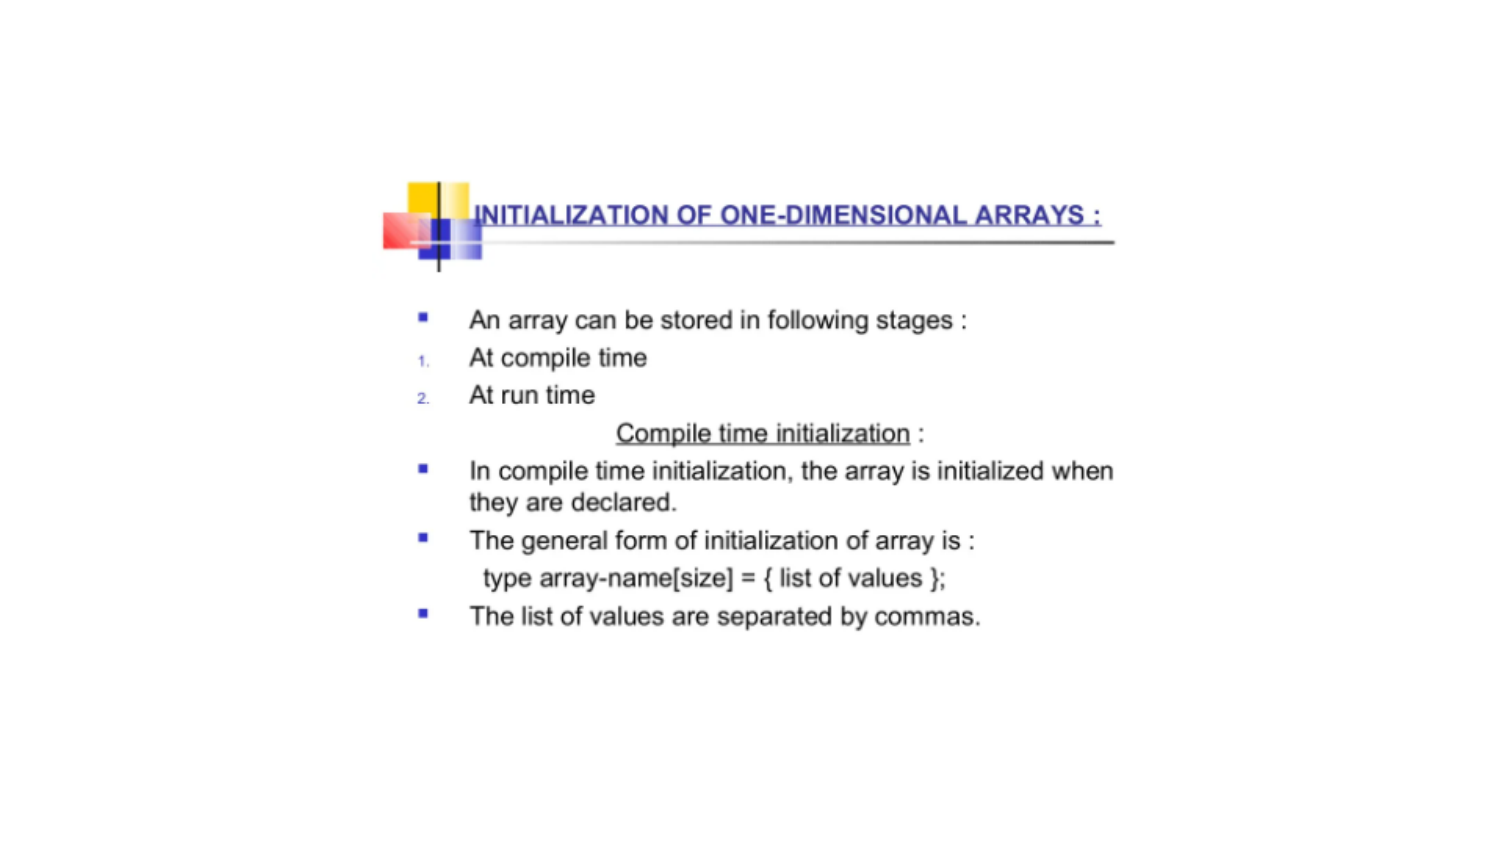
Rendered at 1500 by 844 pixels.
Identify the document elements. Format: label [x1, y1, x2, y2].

picture [346, 147, 1154, 697]
